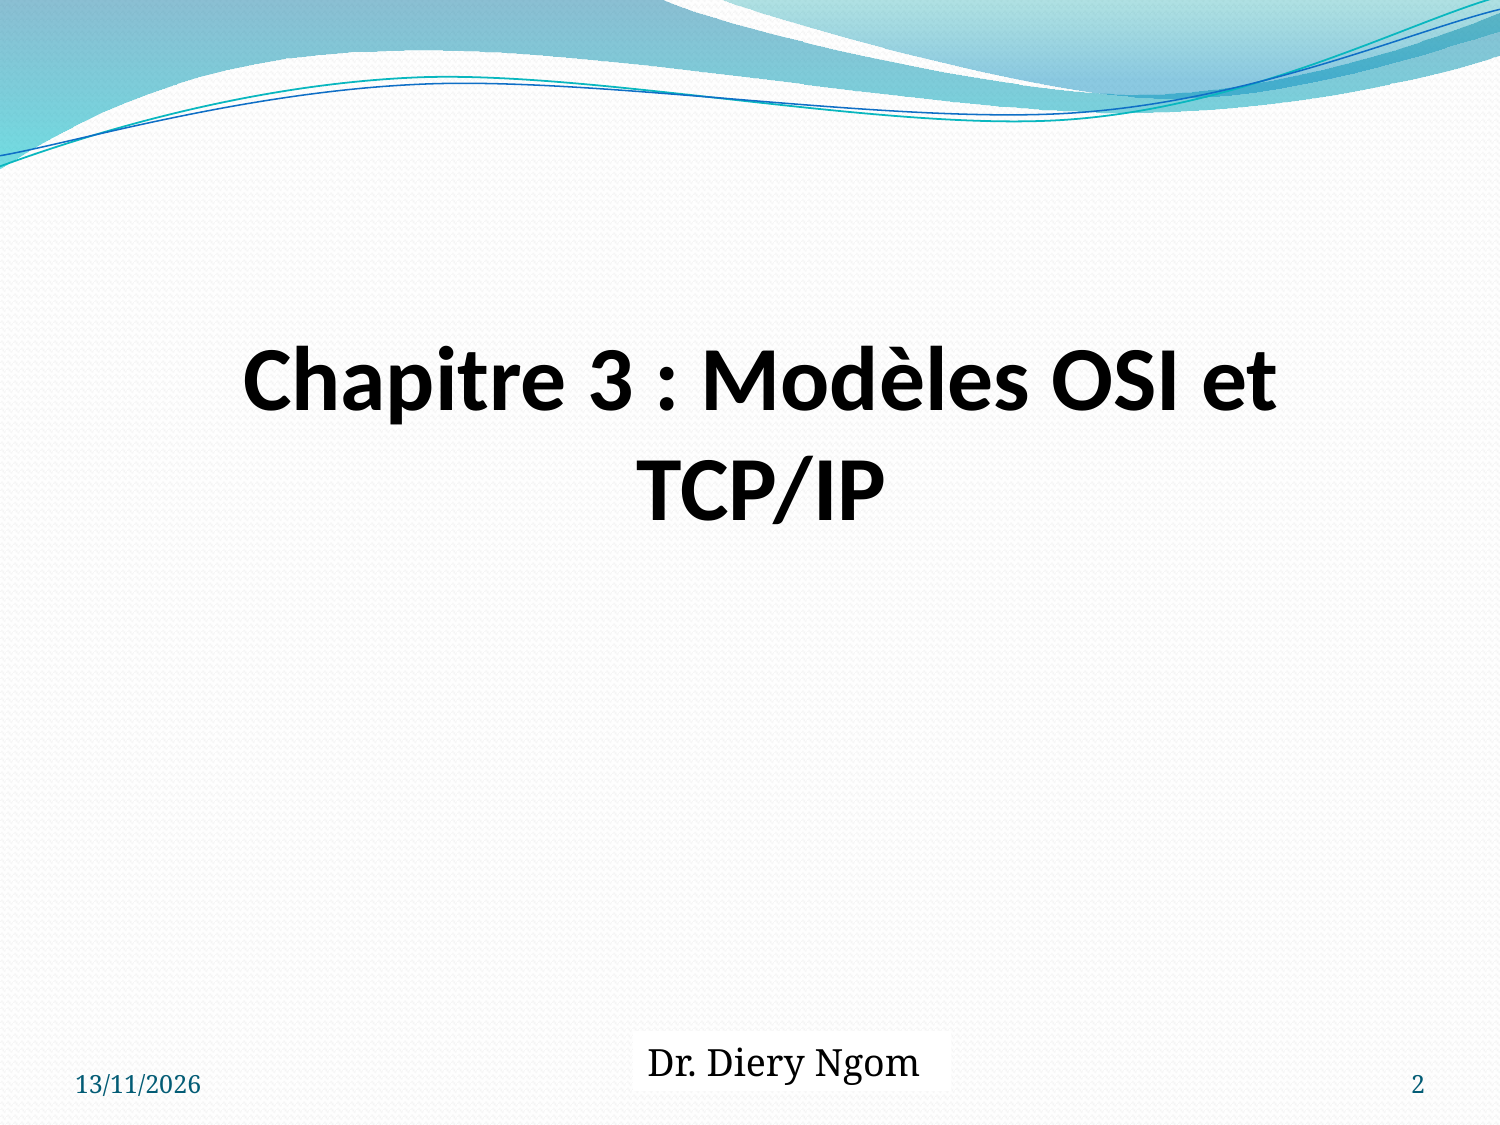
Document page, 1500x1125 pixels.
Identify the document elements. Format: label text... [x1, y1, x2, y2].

slide_number 2 [1299, 1042, 1425, 1103]
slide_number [75, 1042, 425, 1103]
title Chapitre 3 : Modèles OSI et TCP/IP [140, 304, 1383, 539]
text_box Dr. Diery Ngom [632, 1031, 952, 1091]
